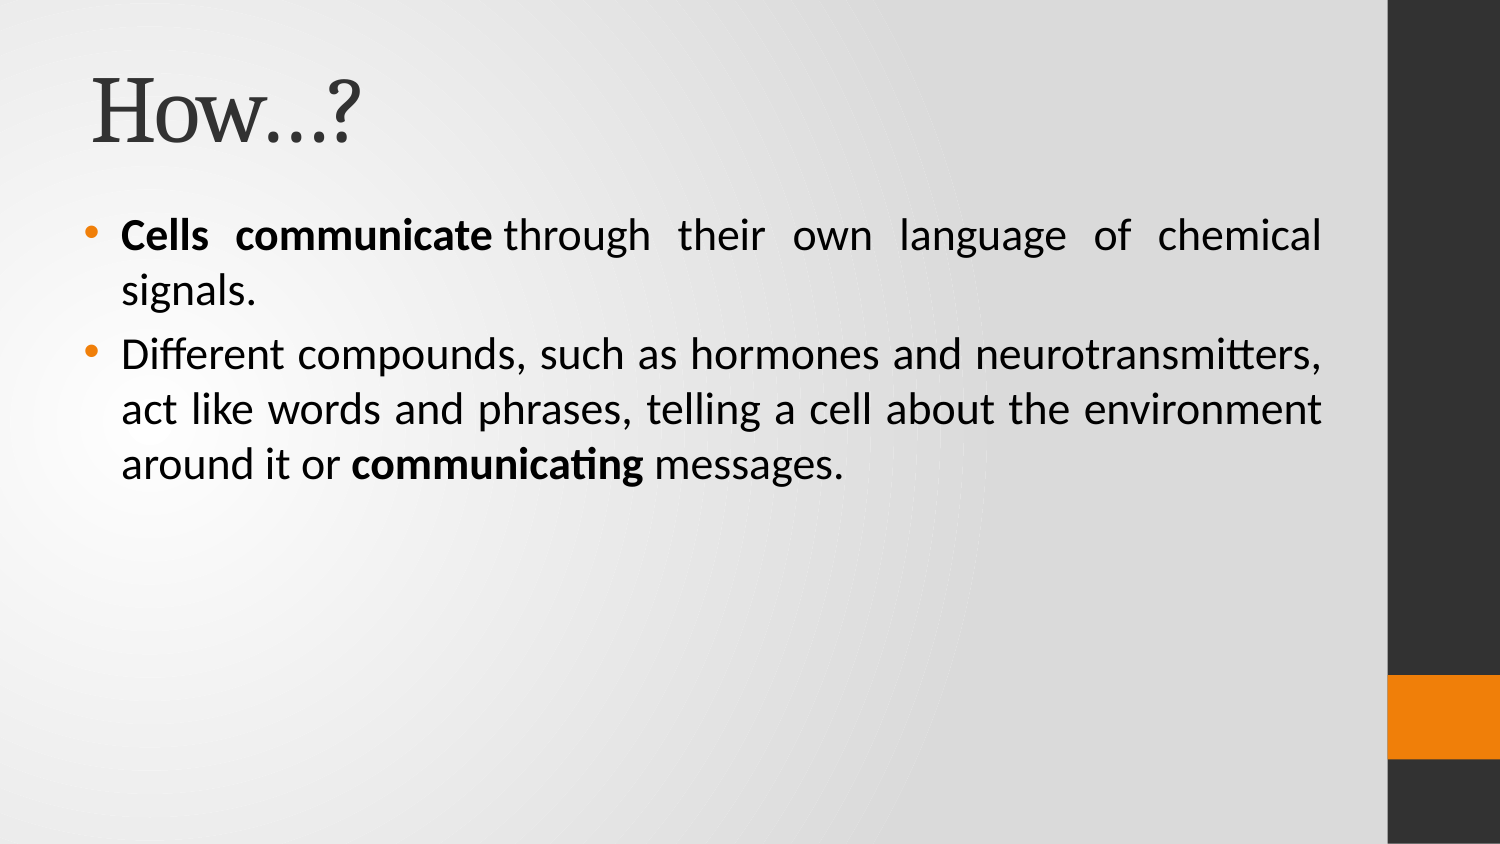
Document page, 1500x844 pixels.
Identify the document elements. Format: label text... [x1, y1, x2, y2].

list Cells communicate through their own language of chemical signals. Different compounds, such as hormones and neurotransmitters, act like words and phrases, telling a cell about the environment around it or communicating messages. [50, 196, 1338, 788]
title How…? [75, 33, 1325, 175]
